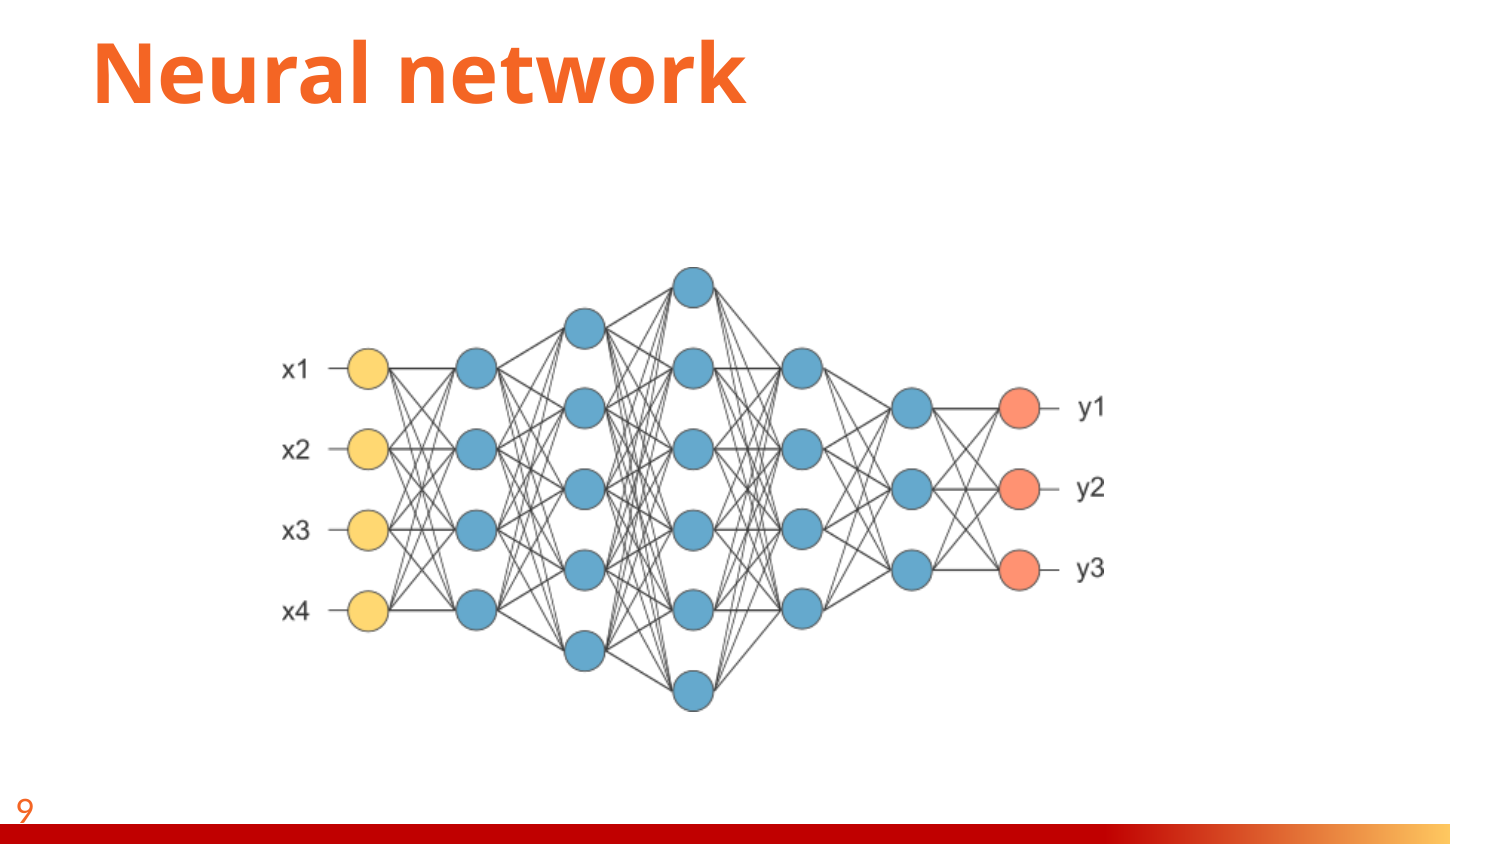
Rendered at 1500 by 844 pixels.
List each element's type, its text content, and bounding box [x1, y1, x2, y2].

picture [282, 267, 1104, 713]
title Neural network [75, 0, 1425, 141]
